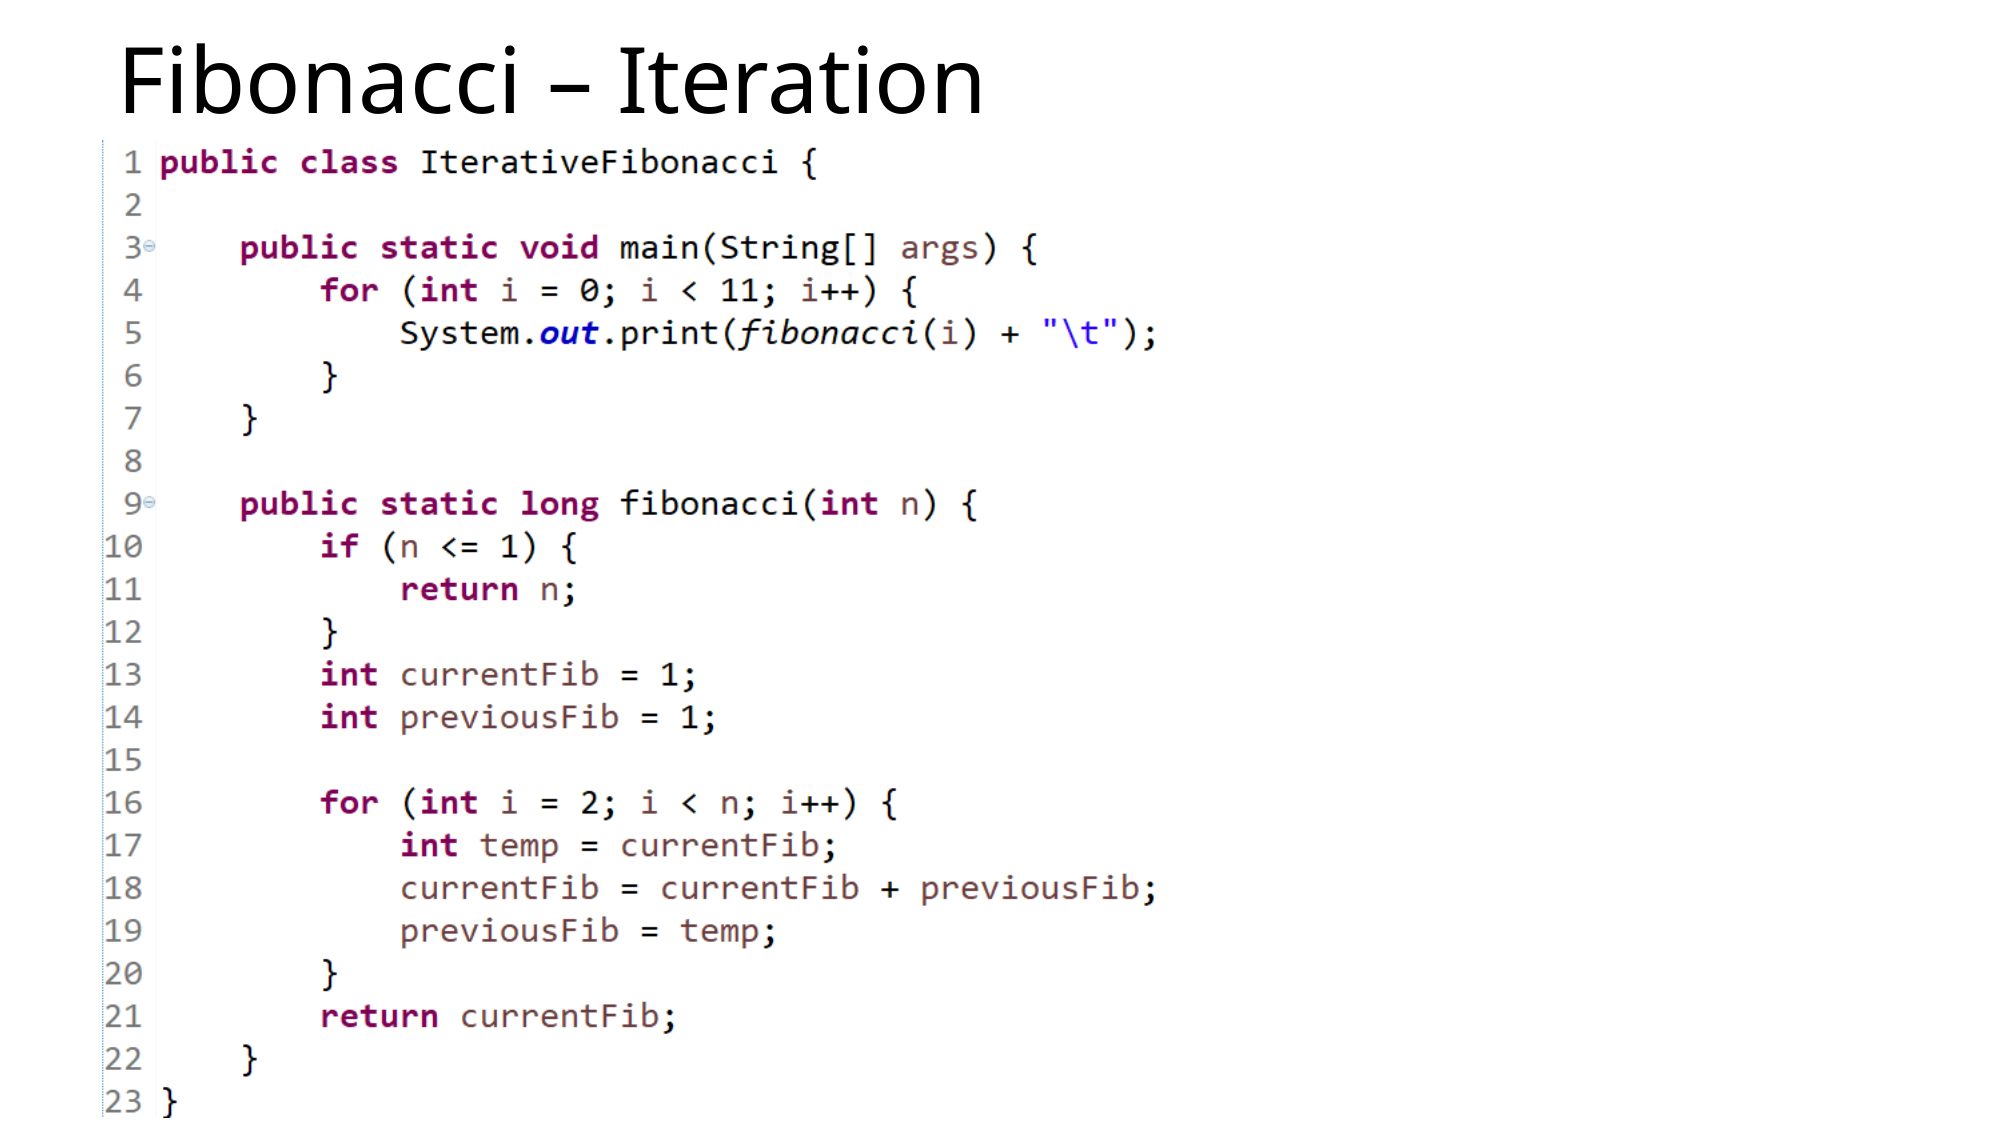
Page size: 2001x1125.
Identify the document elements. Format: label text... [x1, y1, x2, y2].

title Fibonacci – Iteration [115, 0, 1096, 140]
text_box [102, 140, 1155, 1118]
